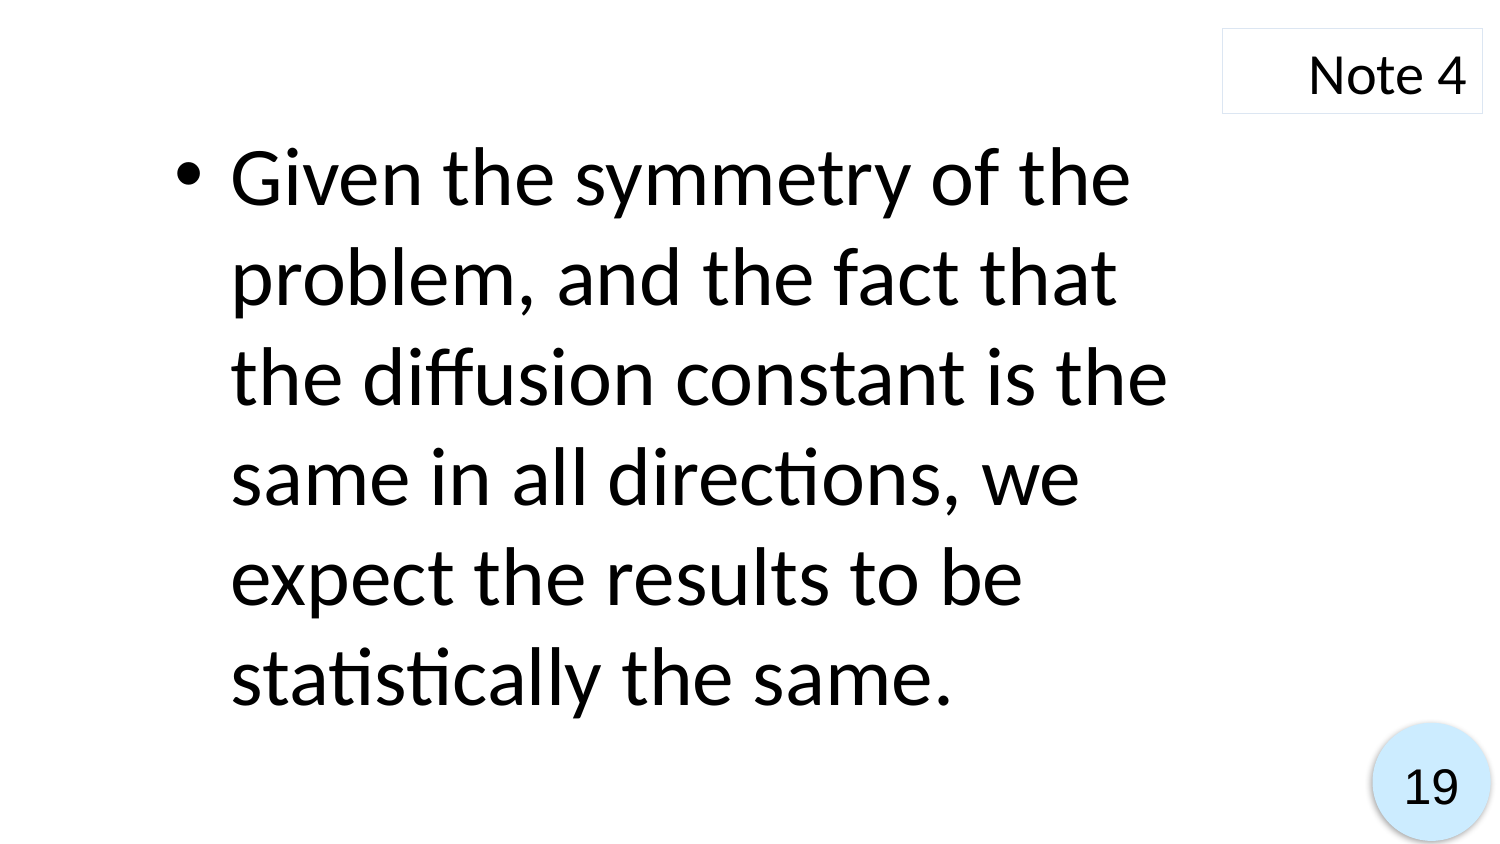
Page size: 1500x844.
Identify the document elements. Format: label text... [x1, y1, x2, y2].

list Given the symmetry of the problem, and the fact that the diffusion constant is the same in all directions, we expect the results to be statistically the same. [159, 114, 1258, 783]
text_box 19 [1372, 762, 1491, 807]
text_box Note 4 [1222, 28, 1483, 114]
